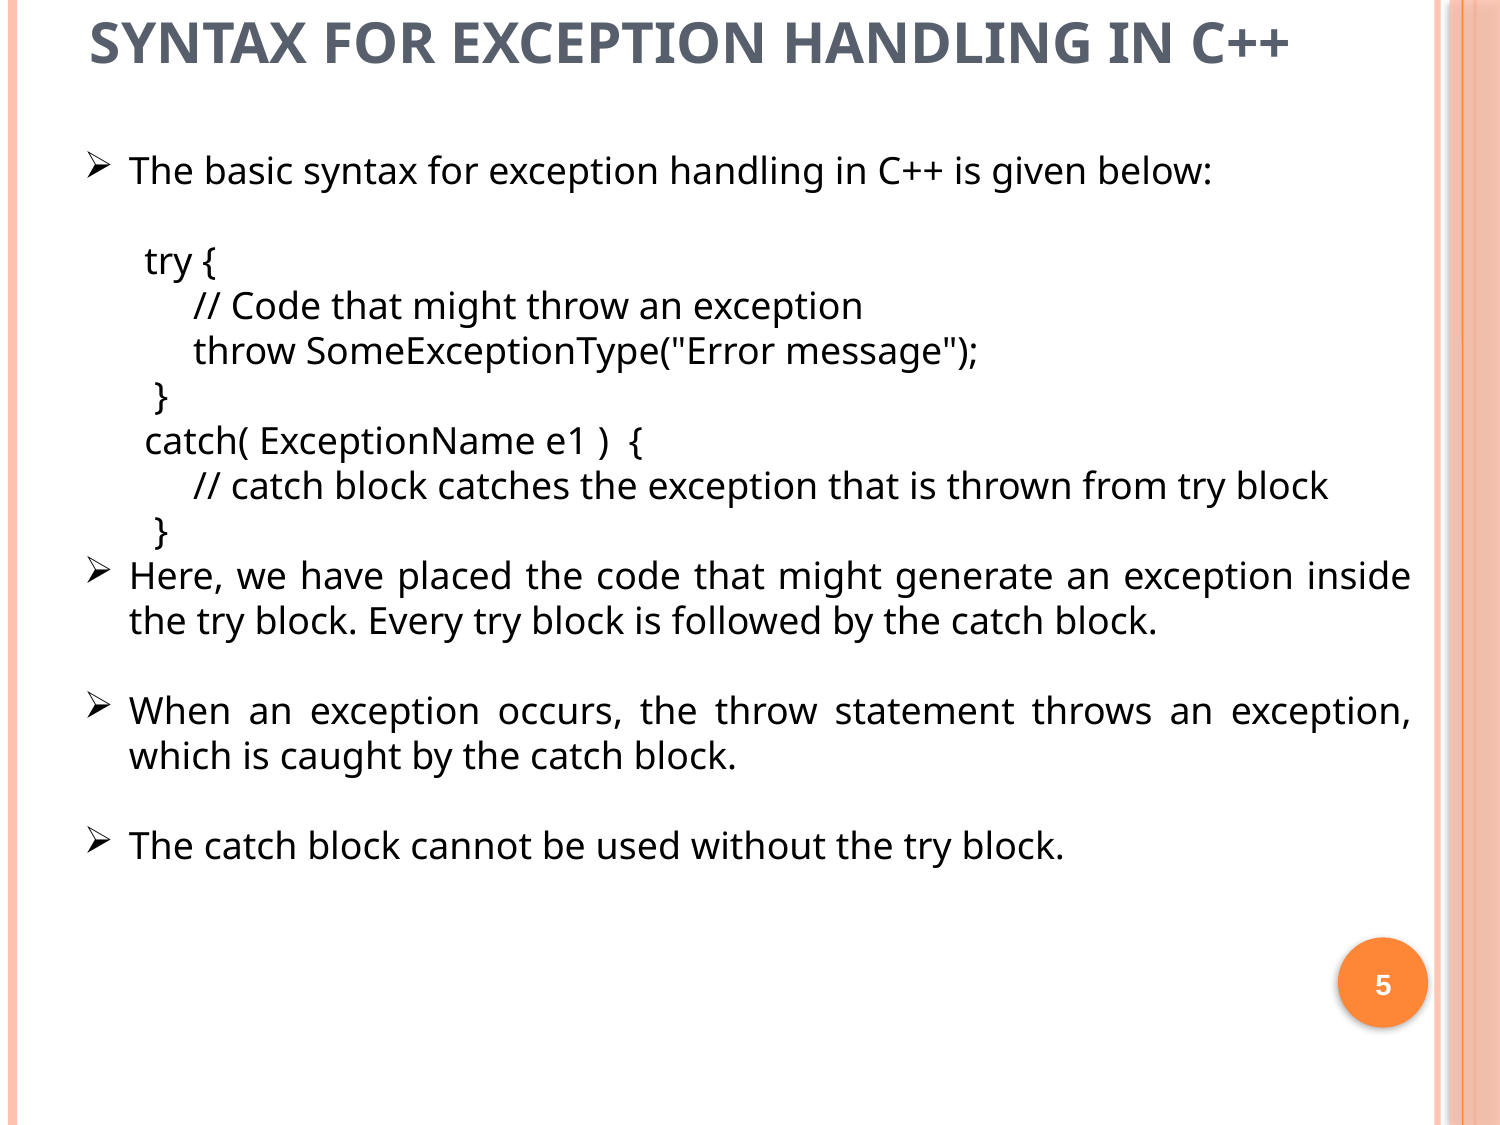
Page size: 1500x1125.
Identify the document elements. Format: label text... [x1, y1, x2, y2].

title Syntax for Exception Handling in C++ [75, 0, 1400, 83]
text_box 5 [1333, 940, 1434, 1026]
list The basic syntax for exception handling in C++ is given below: try { // Code that might throw an exception throw SomeExceptionType("Error message"); } catch( ExceptionName e1 ) { // catch block catches the exception that is thrown from try block } Here, we have placed the code that might generate an exception inside the try block. Every try block is followed by the catch block. When an exception occurs, the throw statement throws an exception, which is caught by the catch block. The catch block cannot be used without the try block. [69, 139, 1428, 875]
